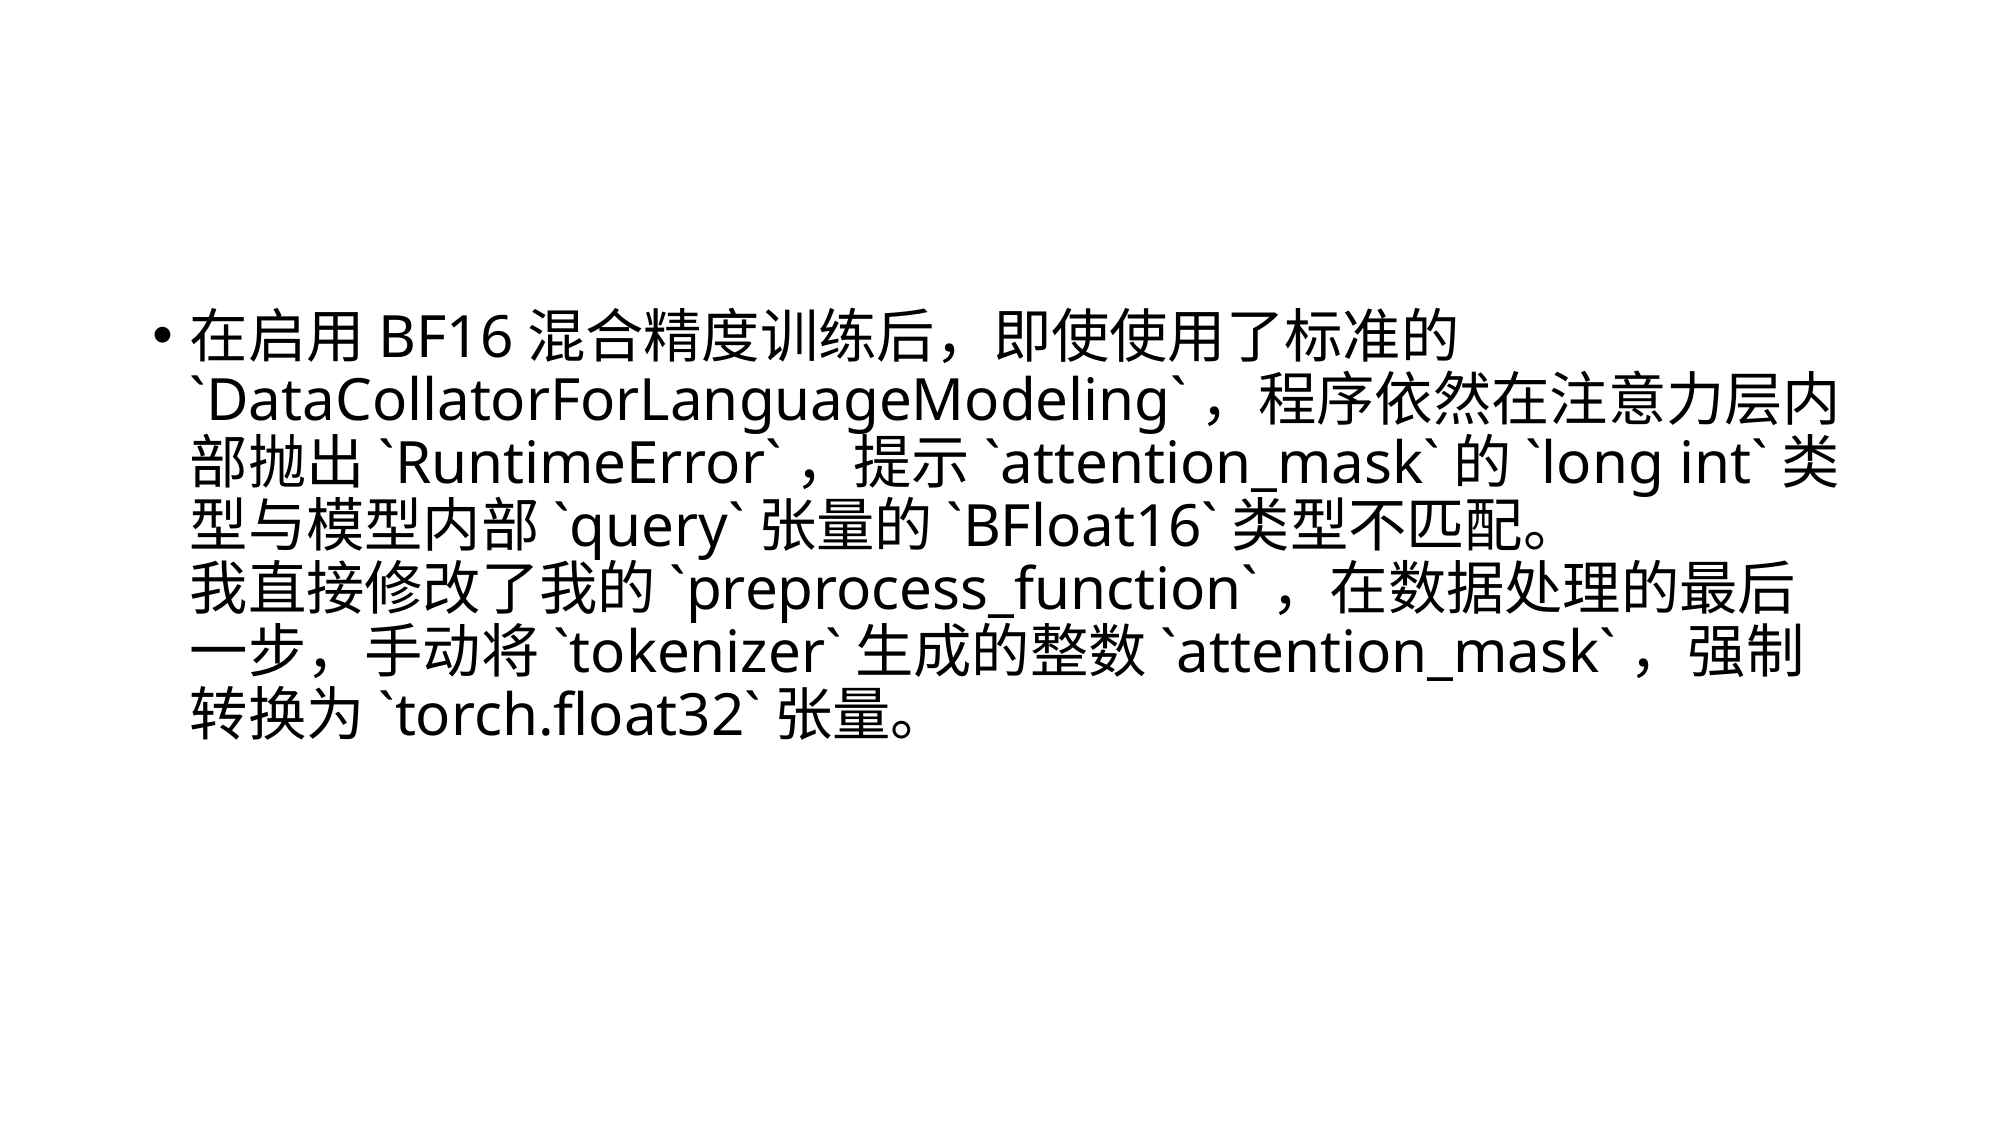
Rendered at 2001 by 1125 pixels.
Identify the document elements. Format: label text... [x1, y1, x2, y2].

list 在启用BF16混合精度训练后，即使使用了标准的`DataCollatorForLanguageModeling`，程序依然在注意力层内部抛出`RuntimeError`，提示`attention_mask`的`long int`类型与模型内部`query`张量的`BFloat16`类型不匹配。 我直接修改了我的`preprocess_function`，在数据处理的最后一步，手动将`tokenizer`生成的整数`attention_mask`，强制转换为`torch.float32`张量。 [137, 299, 1863, 1014]
